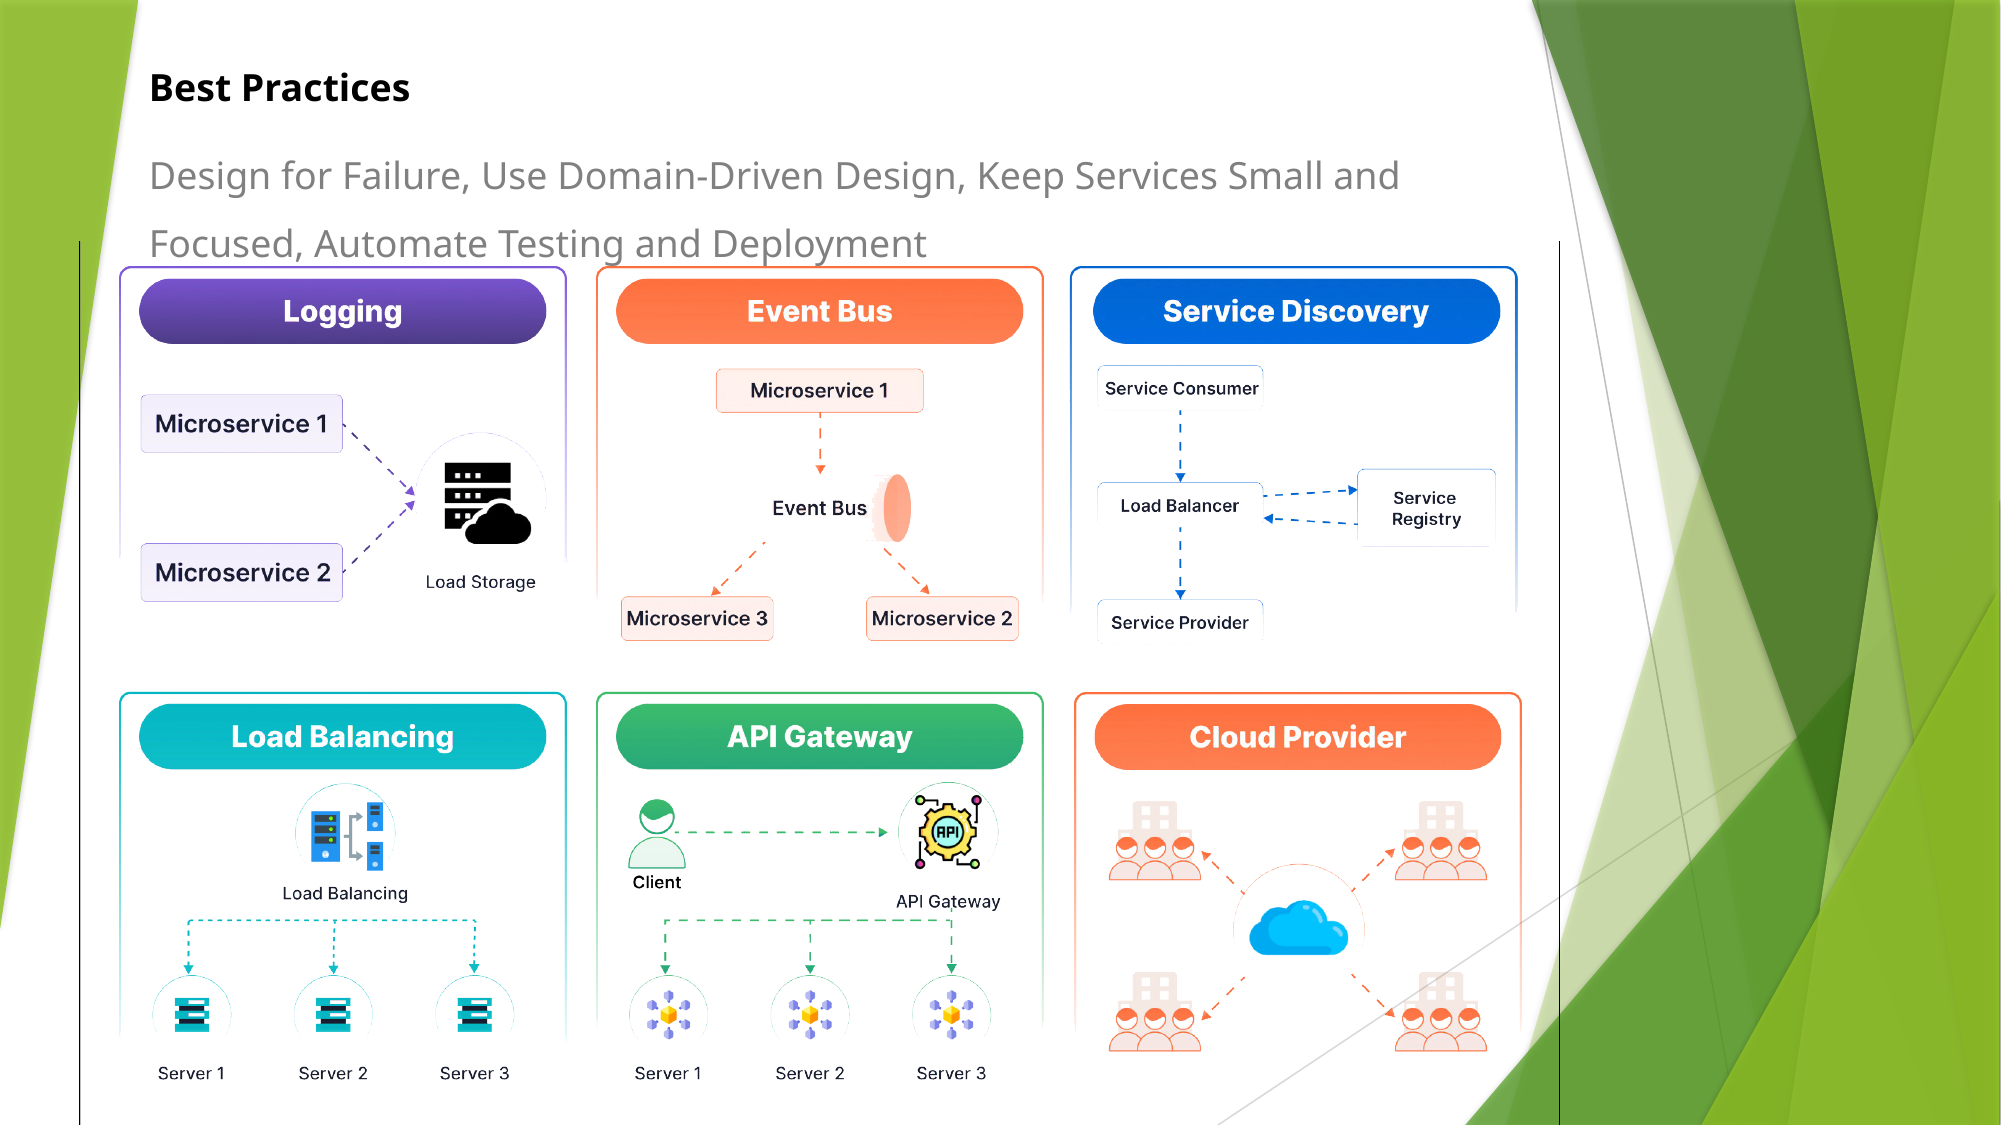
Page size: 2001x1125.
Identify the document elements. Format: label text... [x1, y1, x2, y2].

text_box Best Practices Design for Failure, Use Domain-Driven Design, Keep Services Small and Focused, Automate Testing and Deployment [133, 0, 1451, 240]
picture [79, 241, 1561, 1125]
